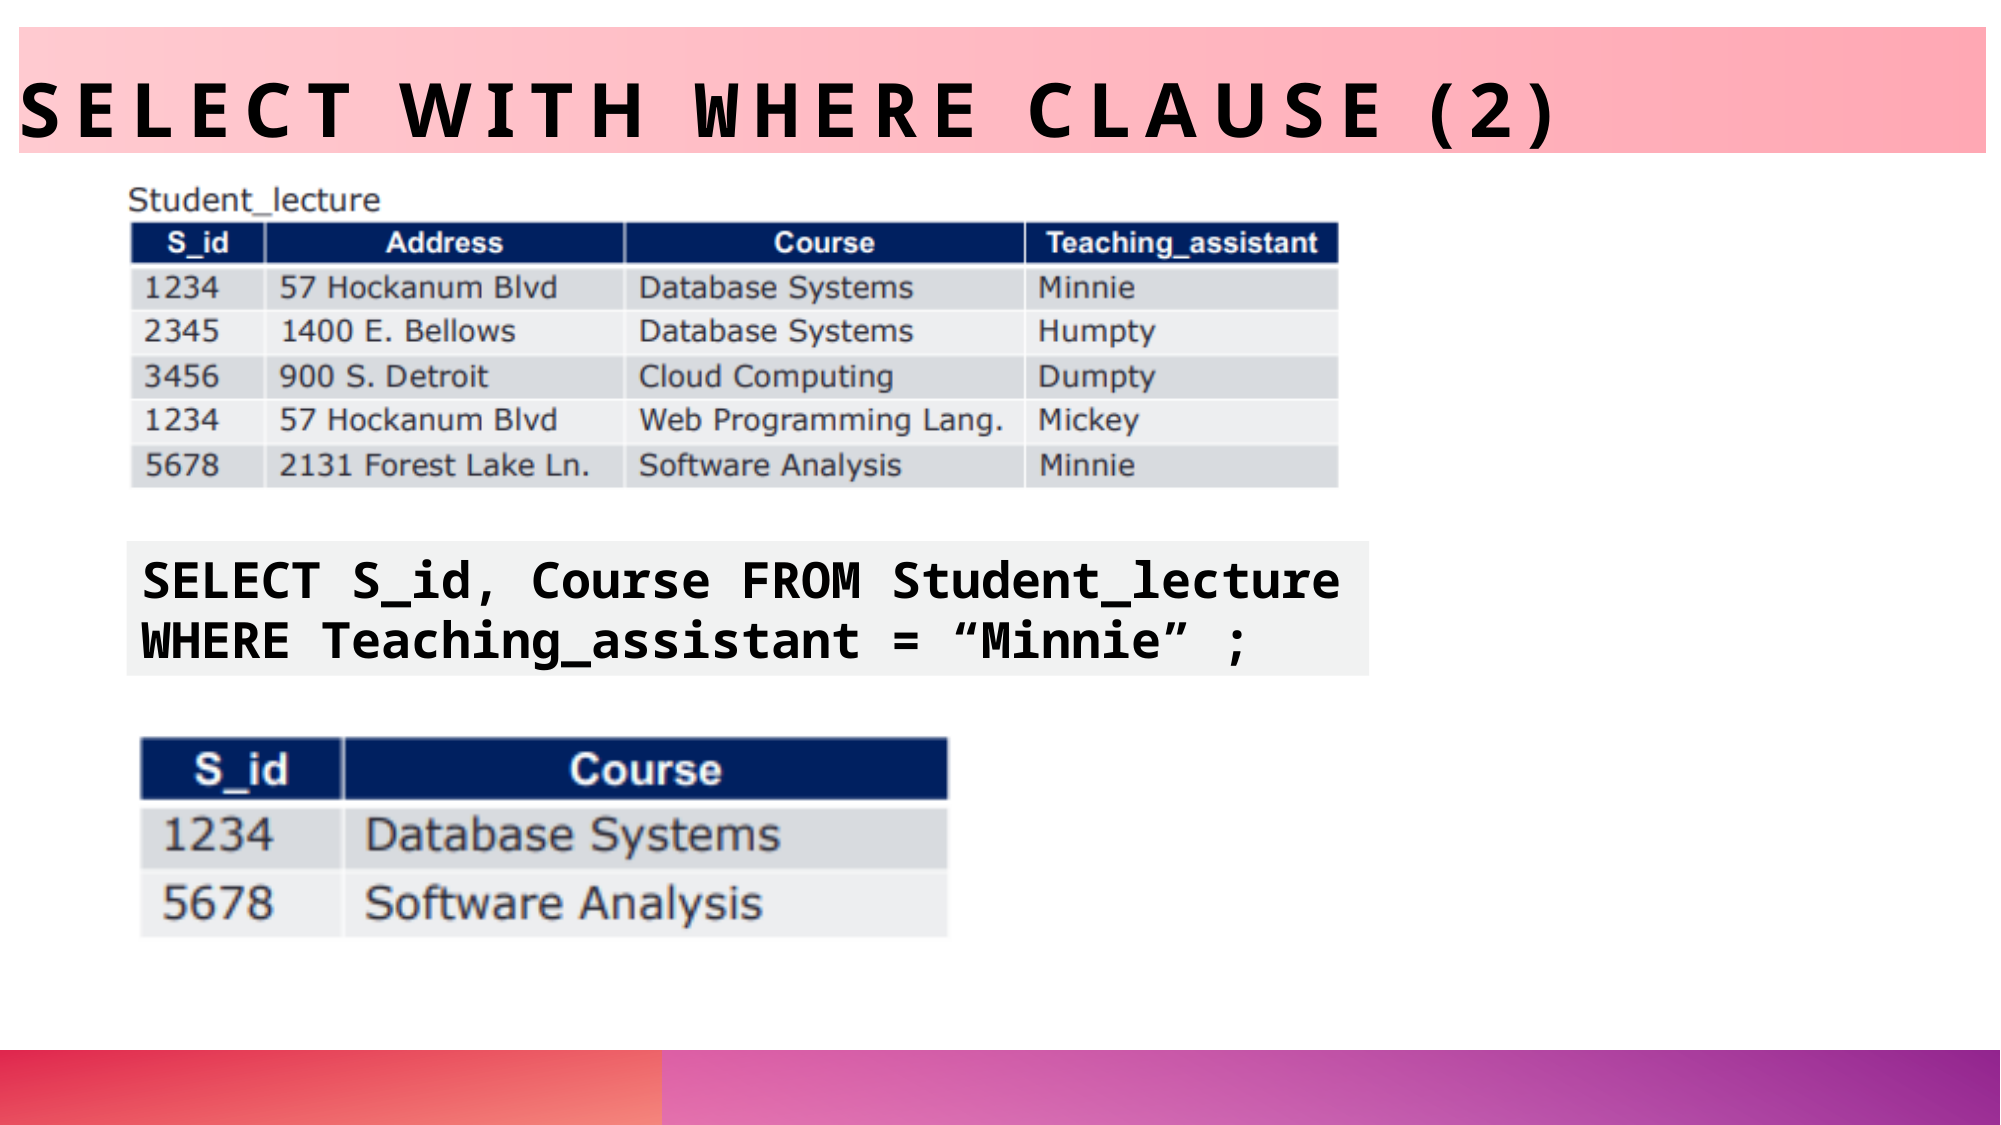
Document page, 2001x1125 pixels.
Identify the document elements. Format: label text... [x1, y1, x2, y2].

picture [126, 729, 960, 947]
text_box SELECT S_id, Course FROM Student_lecture WHERE Teaching_assistant = “Minnie” ; [126, 541, 1370, 676]
title SELECT with WHERE Clause (2) [19, 27, 1986, 153]
picture [126, 178, 1345, 490]
